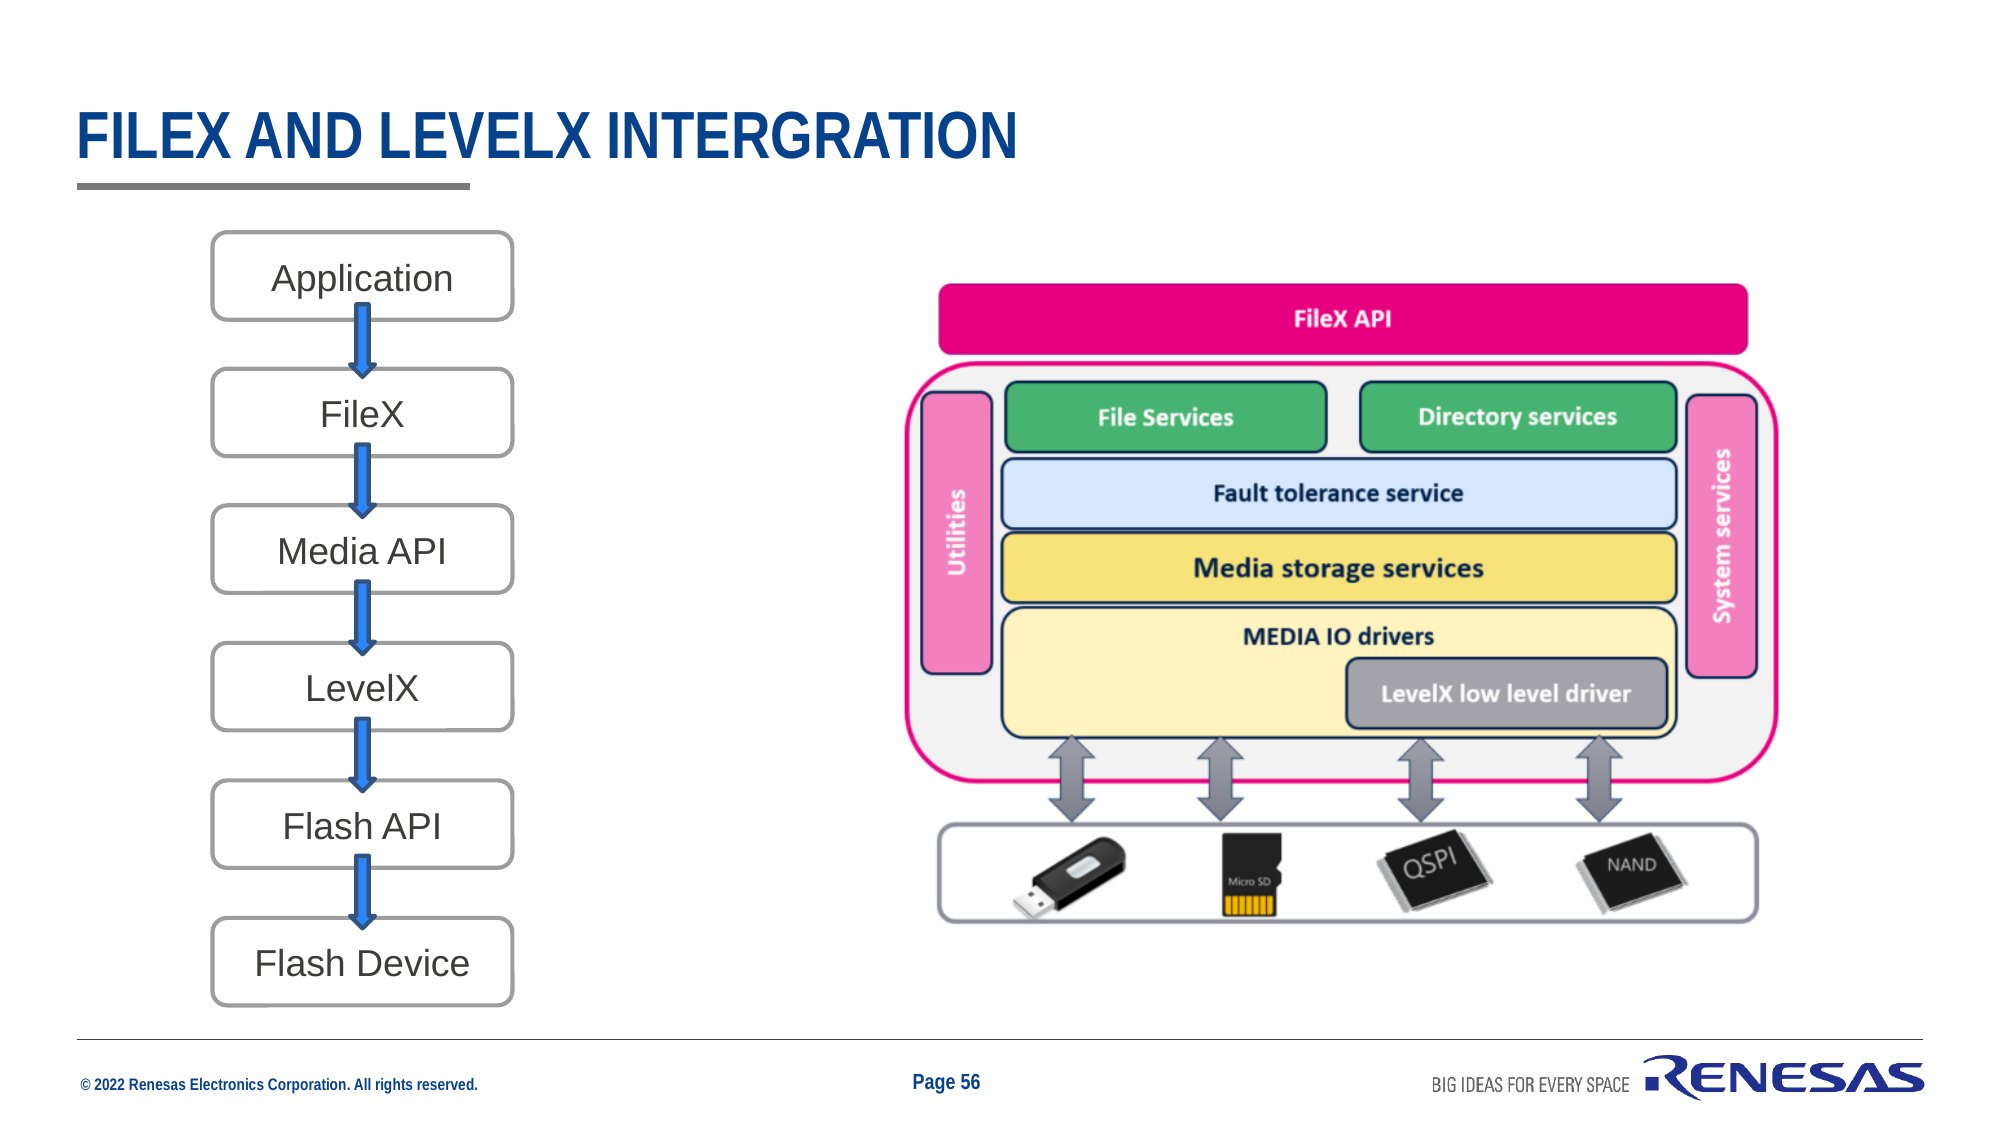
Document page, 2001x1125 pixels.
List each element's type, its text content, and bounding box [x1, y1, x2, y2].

text_box [348, 302, 377, 380]
text_box [348, 853, 377, 931]
text_box [348, 716, 377, 794]
picture [1425, 1049, 1933, 1106]
text_box LevelX [210, 640, 515, 733]
text_box Application [210, 230, 515, 322]
text_box Flash Device [210, 915, 515, 1008]
text_box Media API [210, 503, 515, 595]
text_box FileX [210, 366, 515, 459]
text_box [348, 579, 377, 657]
picture [874, 271, 1812, 929]
text_box [348, 442, 377, 520]
title Filex and levelx intergration [76, 99, 1922, 173]
text_box Flash API [210, 778, 515, 870]
